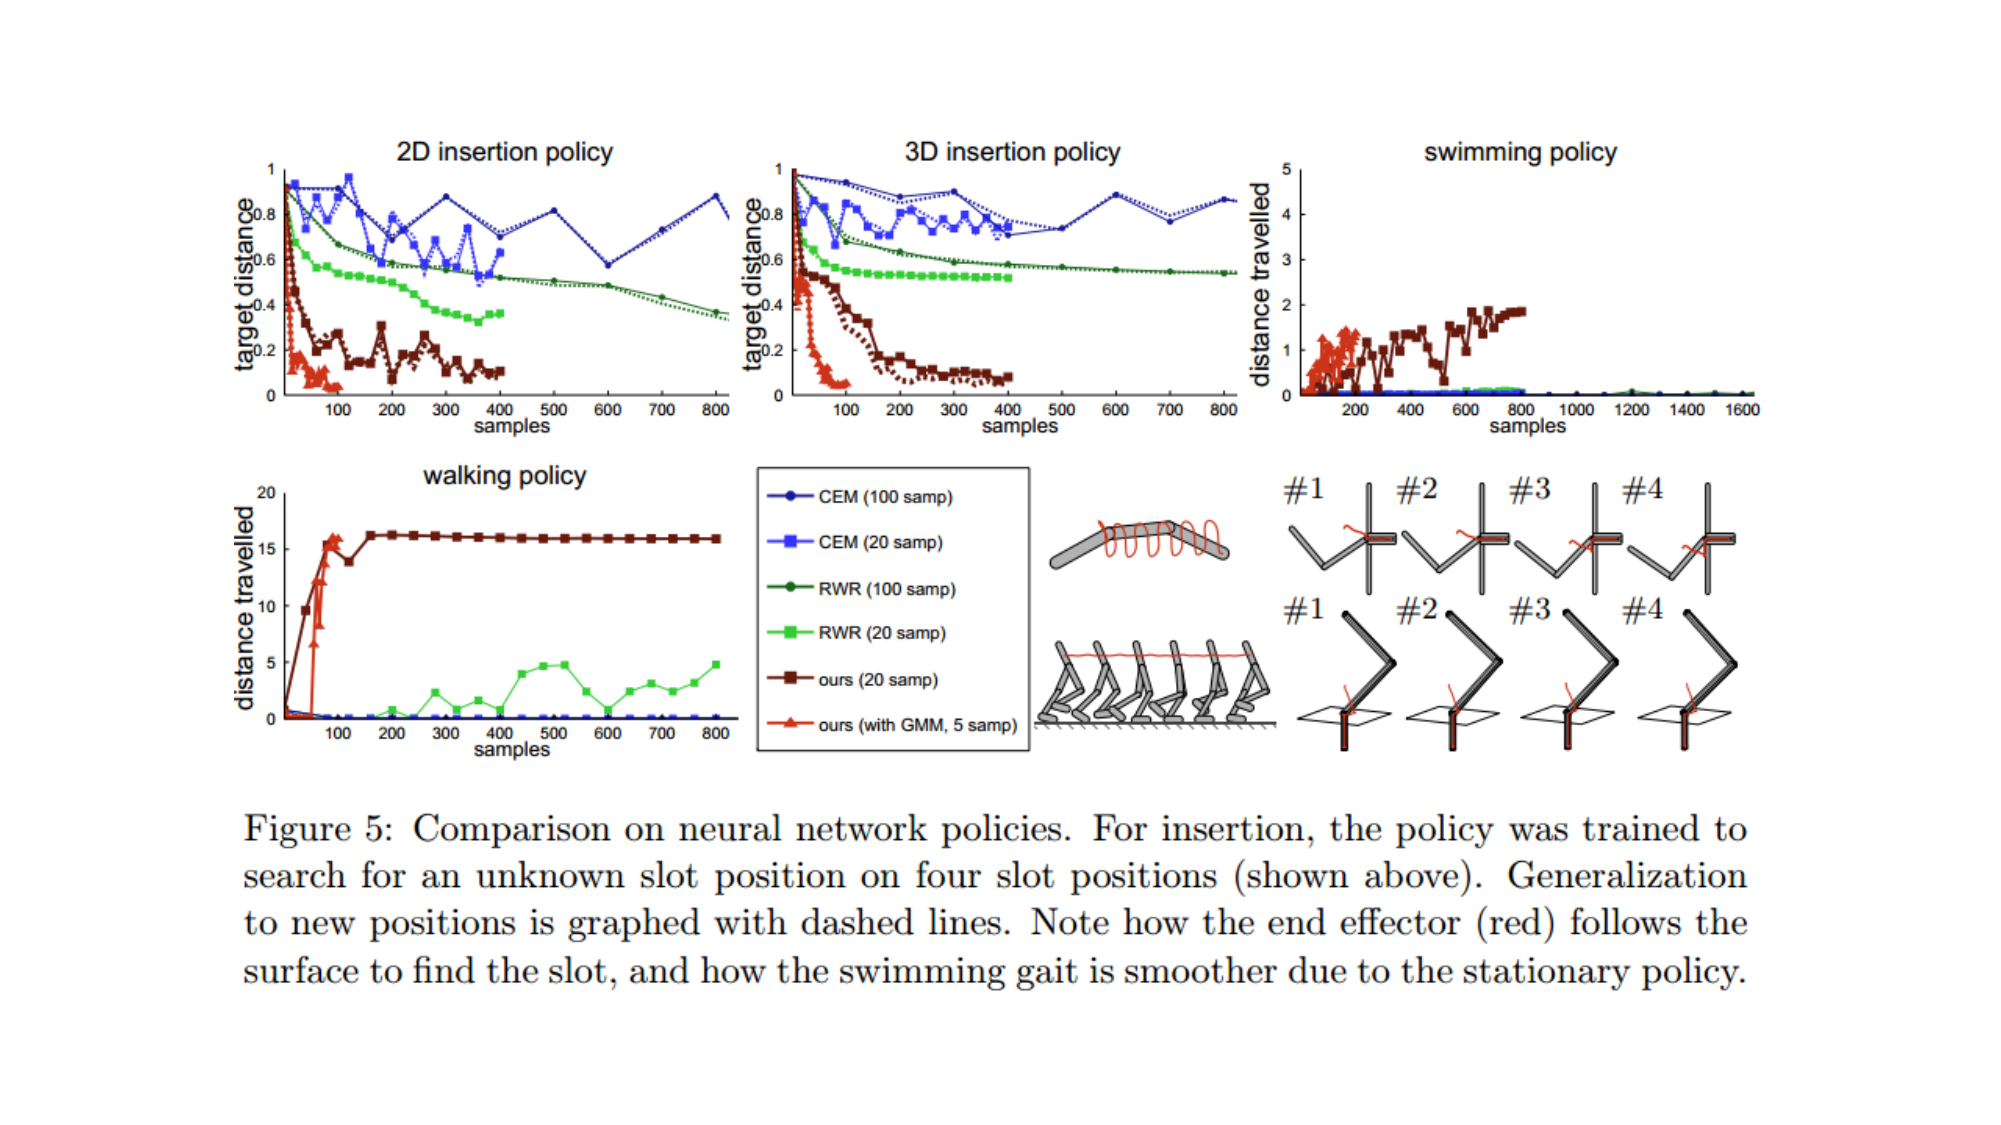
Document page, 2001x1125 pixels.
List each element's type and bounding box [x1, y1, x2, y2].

picture [234, 128, 1766, 997]
